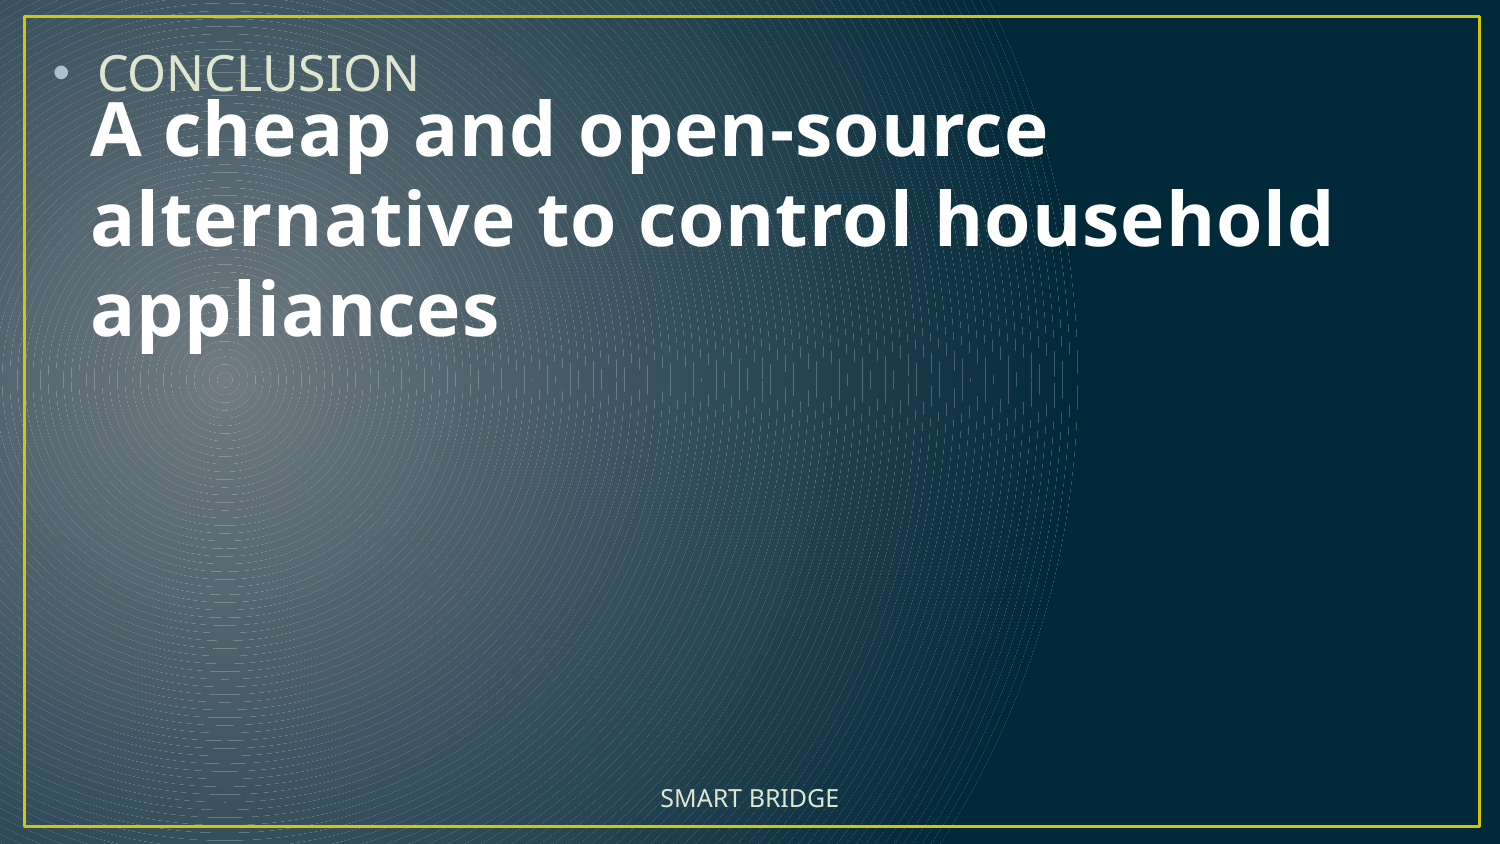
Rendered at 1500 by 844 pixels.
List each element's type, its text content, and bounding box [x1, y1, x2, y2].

list CONCLUSION [37, 34, 1388, 172]
title A cheap and open-source alternative to control household appliances [75, 33, 1425, 360]
footer SMART BRIDGE [464, 776, 1036, 822]
